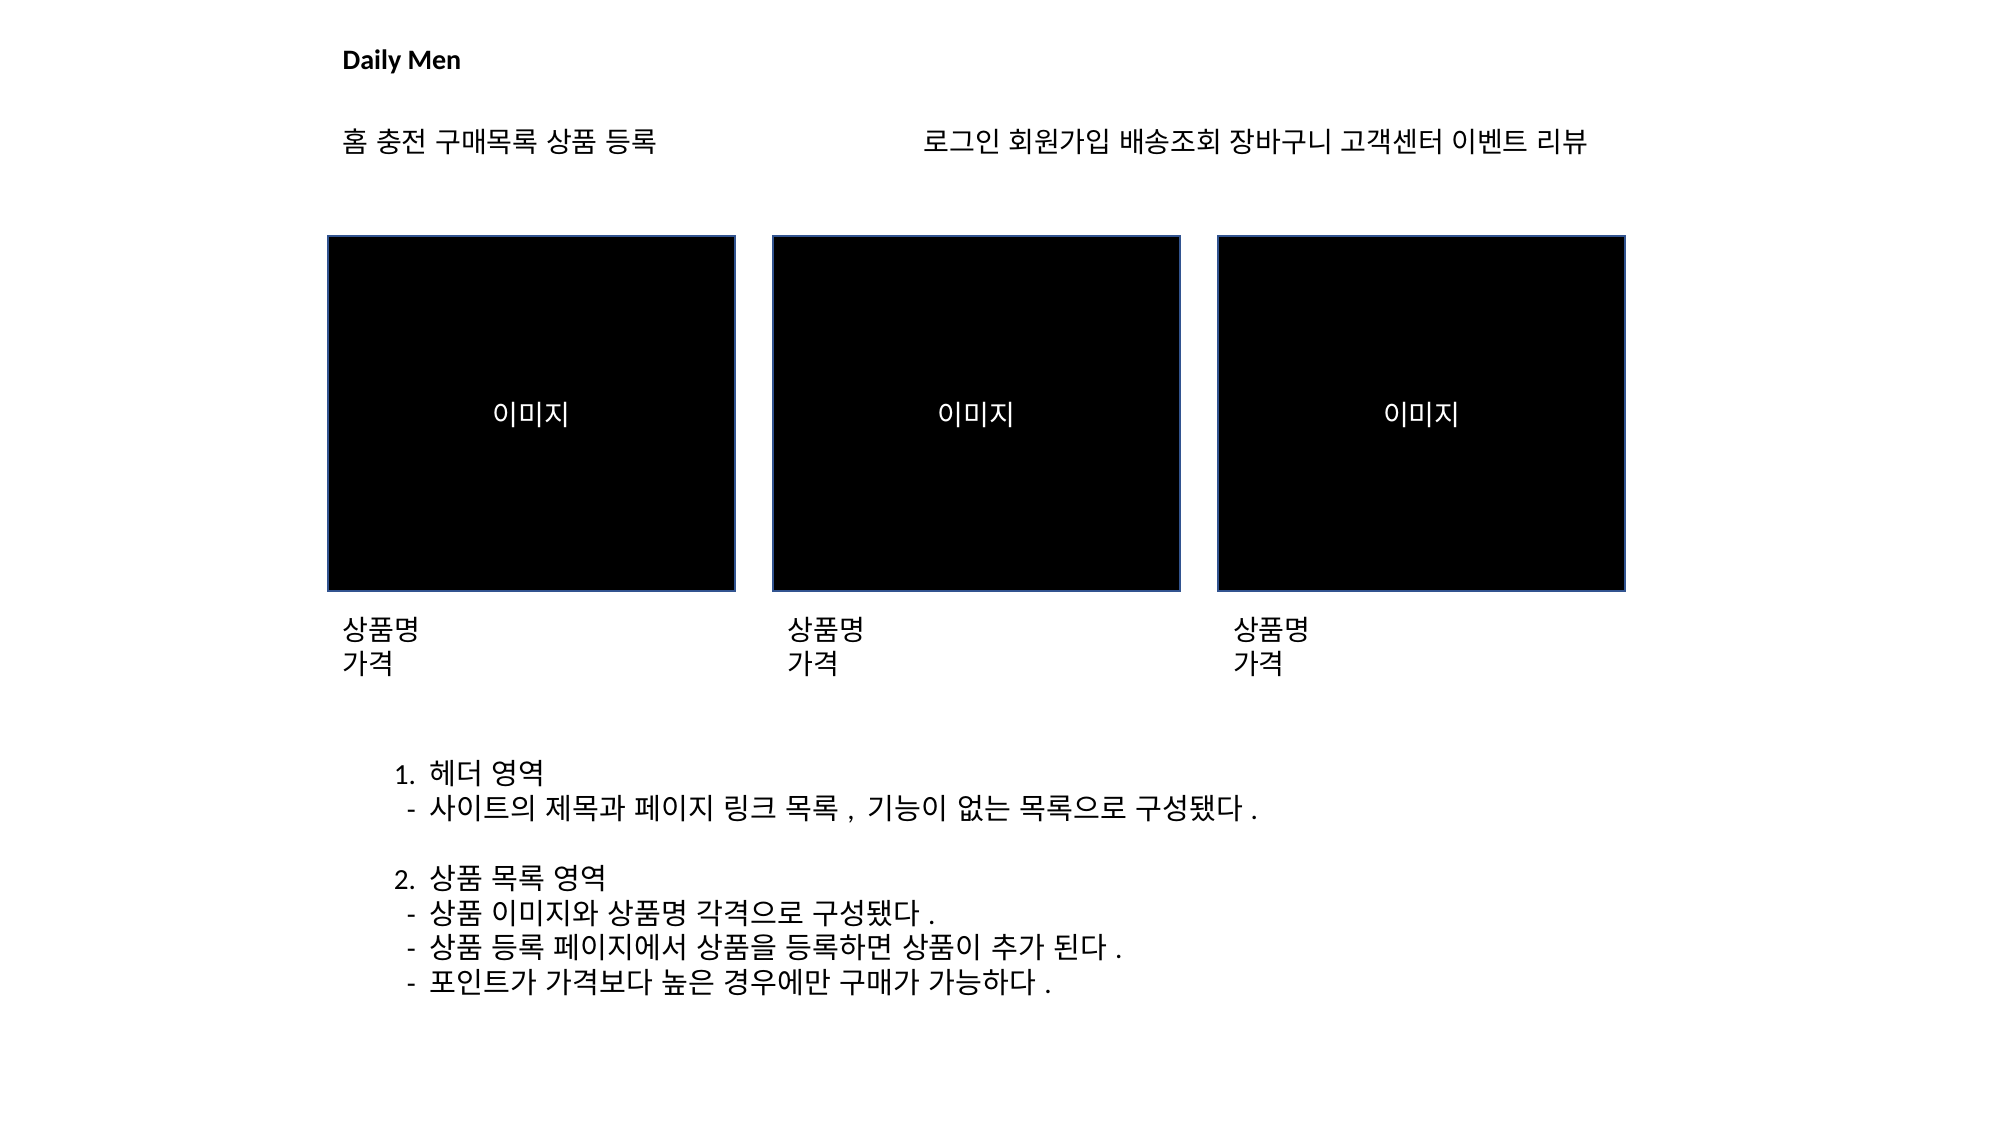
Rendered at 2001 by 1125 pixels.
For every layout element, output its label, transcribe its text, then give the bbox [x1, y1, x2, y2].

text_box 이미지 [327, 235, 736, 592]
text_box 상품명 가격 [327, 605, 735, 688]
text_box 이미지 [1217, 235, 1626, 592]
text_box 이미지 [772, 235, 1181, 592]
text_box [328, 34, 1751, 167]
text_box 상품명 가격 [773, 605, 1180, 688]
text_box 1. 헤더 영역 - 사이트의 제목과 페이지 링크 목록, 기능이 없는 목록으로 구성됐다. 2. 상품 목록 영역 - 상품 이미지와 상품명 각격으로 구성됐다. - 상품 등록 페이지에서 상품을 등록하면 상품이 추가 된다. - 포인트가 가격보다 높은 경우에만 구매가 가능하다. [379, 747, 1316, 1008]
text_box 상품명 가격 [1218, 605, 1626, 688]
